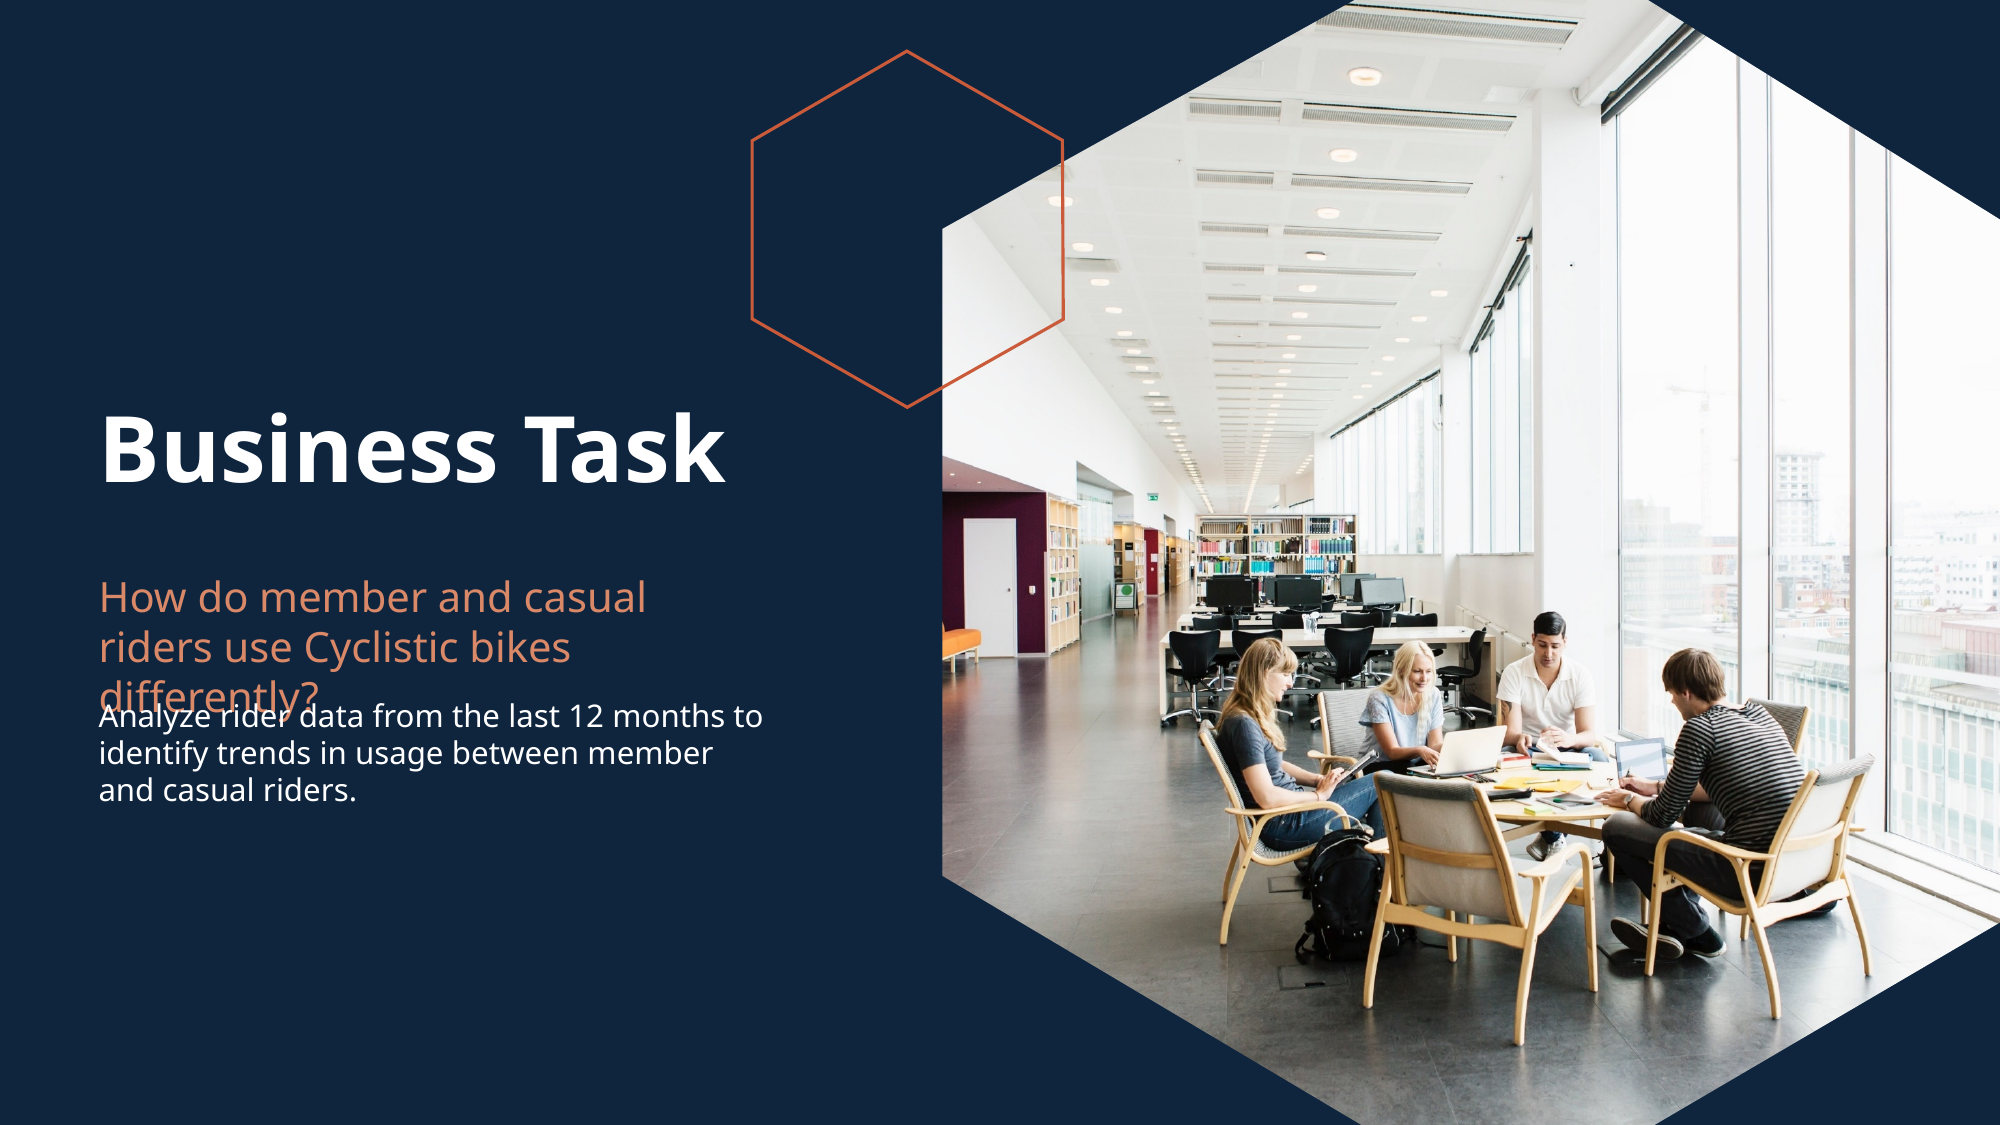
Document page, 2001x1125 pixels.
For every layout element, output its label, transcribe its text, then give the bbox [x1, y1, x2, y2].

picture [942, 0, 2000, 1125]
text_box [752, 51, 942, 408]
text_box Analyze rider data from the last 12 months to identify trends in usage between member and casual riders. [83, 688, 783, 901]
list How do member and casual riders use Cyclistic bikes differently? [83, 563, 783, 688]
title Business Task [83, 343, 923, 562]
